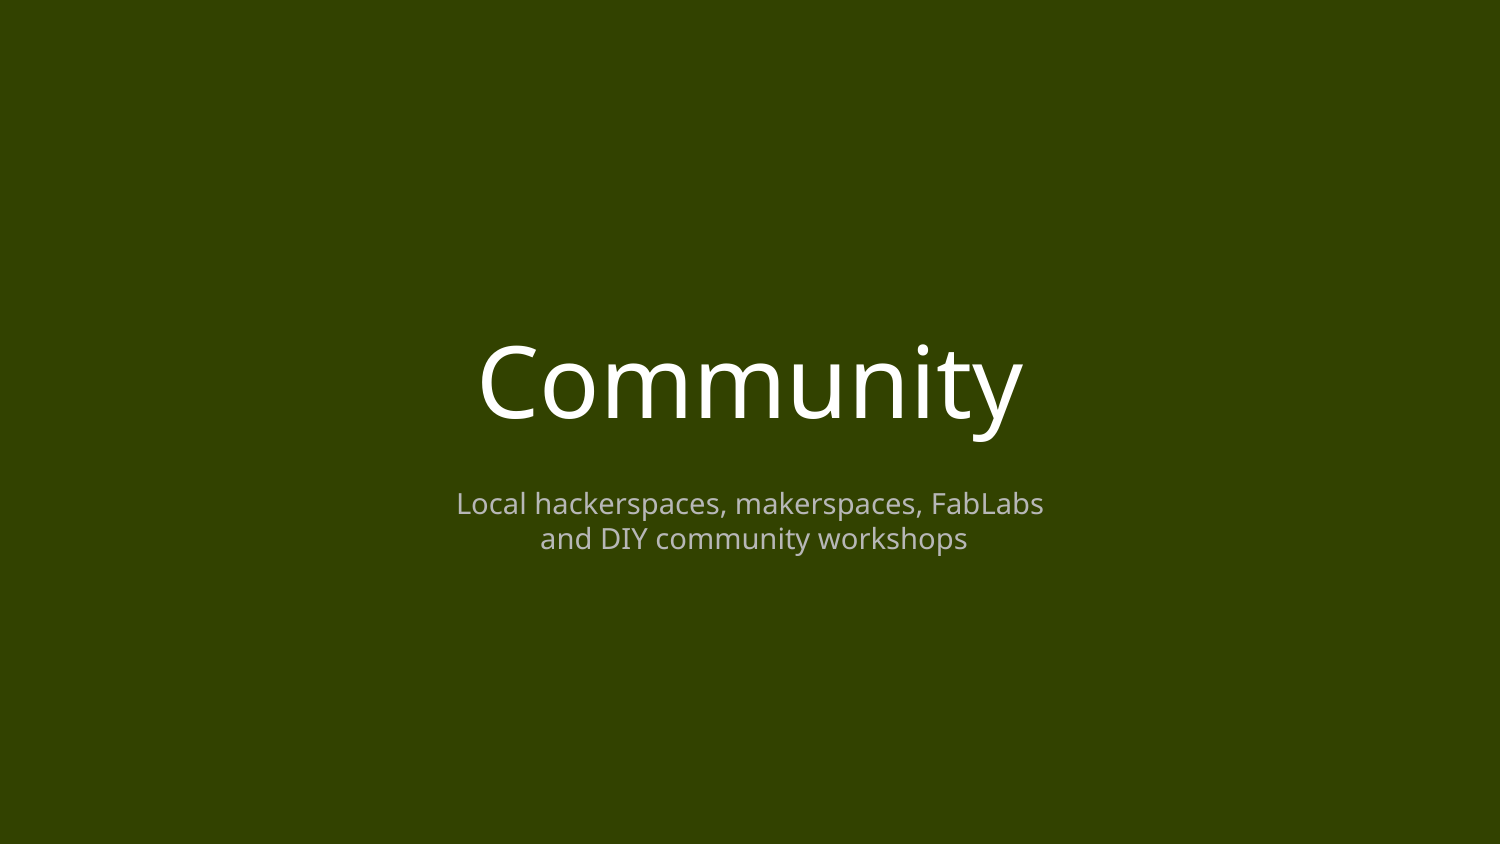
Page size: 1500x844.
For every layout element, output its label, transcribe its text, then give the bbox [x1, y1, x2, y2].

title Community [105, 308, 1394, 450]
title Local hackerspaces, makerspaces, FabLabs and DIY community workshops [110, 449, 1399, 591]
